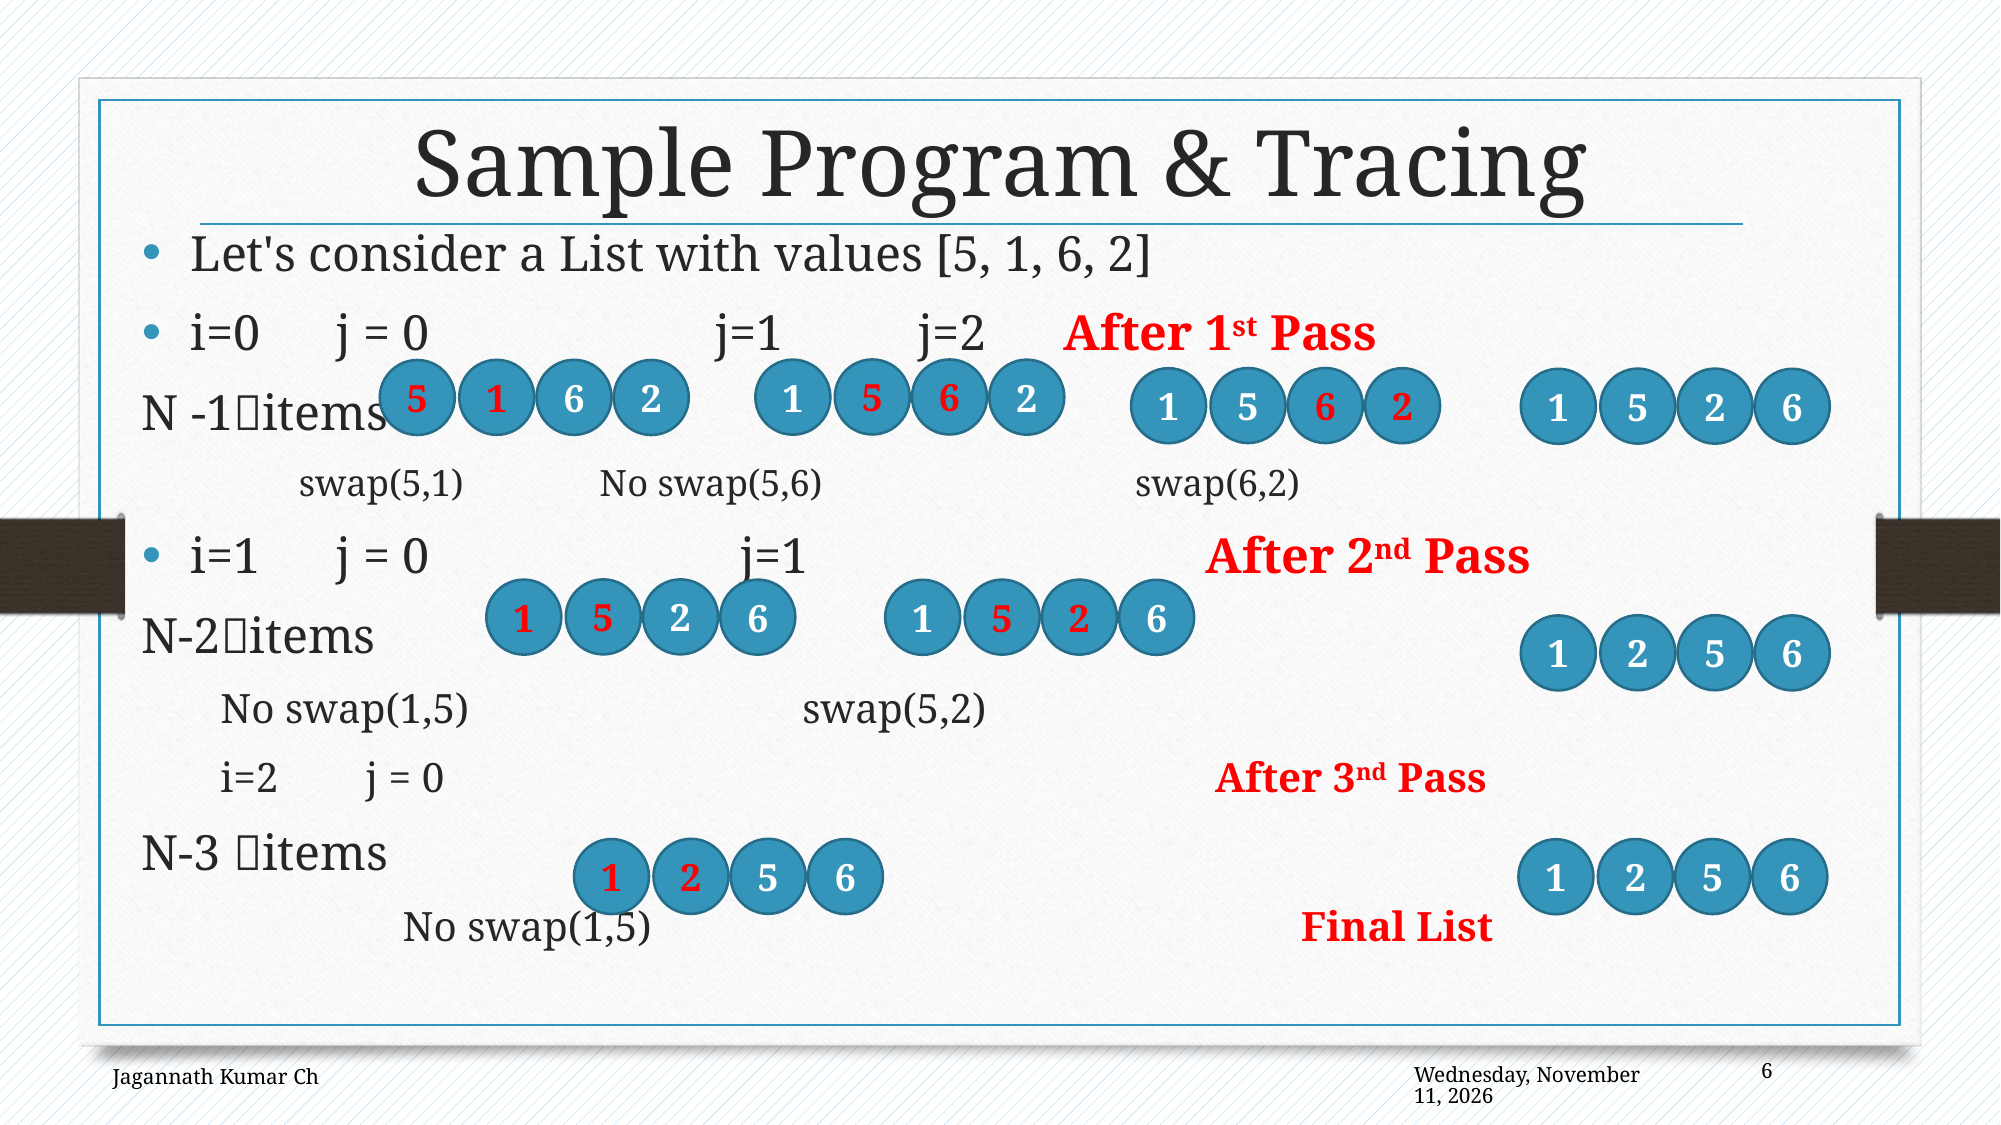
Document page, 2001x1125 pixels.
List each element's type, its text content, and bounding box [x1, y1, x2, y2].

list Let's consider a List with values [5, 1, 6, 2] i=0 j = 0 j=1 j=2 After 1st Pass N -1items swap(5,1) No swap(5,6) swap(6,2) i=1 j = 0 j=1 After 2nd Pass N-2items No swap(1,5) swap(5,2) i=2 j = 0 After 3nd Pass N-3 items No swap(1,5) Final List [126, 214, 1888, 1010]
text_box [755, 359, 1065, 435]
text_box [379, 359, 689, 436]
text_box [1130, 367, 1441, 444]
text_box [573, 838, 884, 915]
title Sample Program & Tracing [131, 96, 1871, 214]
footer Jagannath Kumar Ch [97, 1053, 1296, 1099]
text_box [1520, 615, 1831, 691]
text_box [884, 579, 1195, 656]
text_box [1518, 838, 1828, 915]
picture [0, 0, 2001, 1125]
slide_number 6 [1698, 1049, 1788, 1095]
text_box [1520, 368, 1831, 445]
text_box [486, 579, 796, 655]
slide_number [1398, 1053, 1662, 1099]
